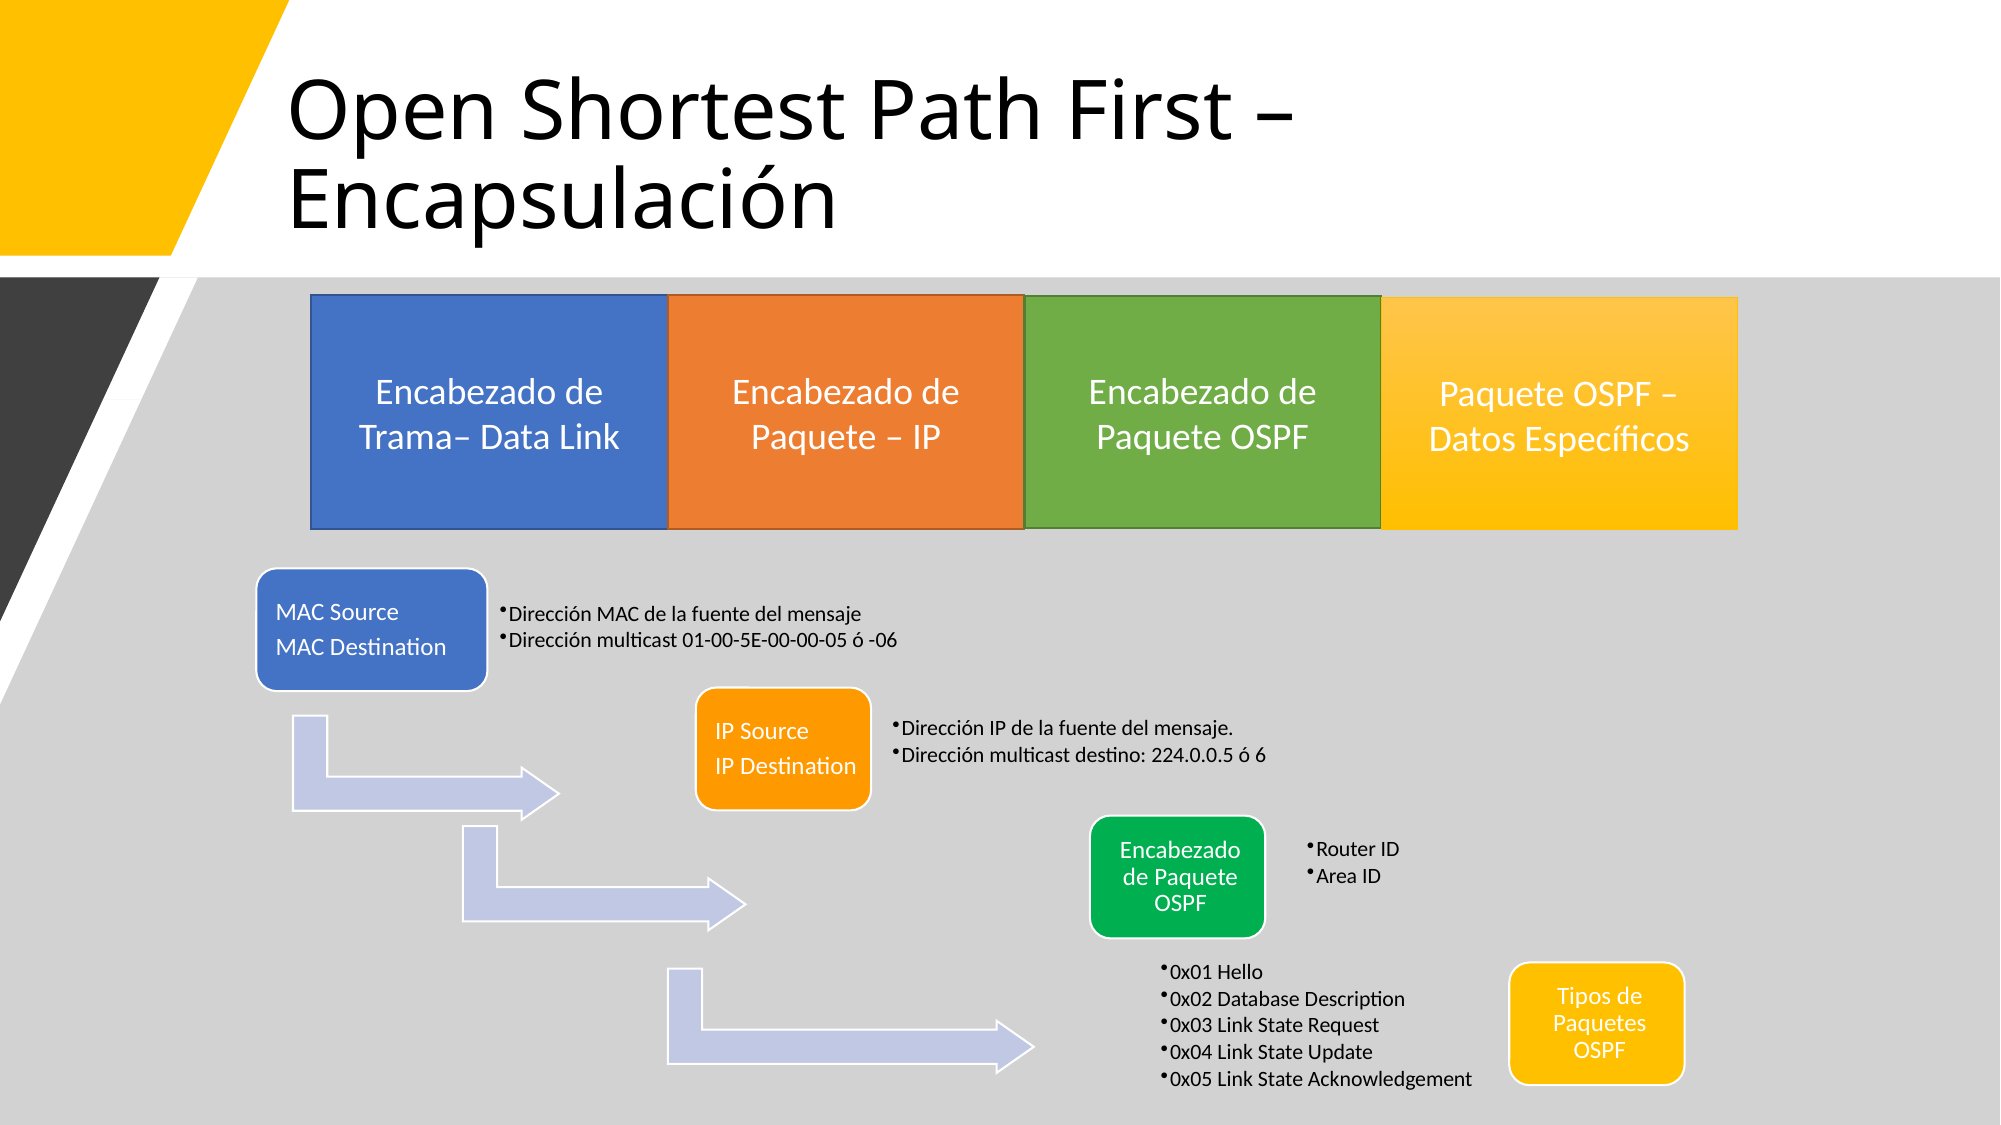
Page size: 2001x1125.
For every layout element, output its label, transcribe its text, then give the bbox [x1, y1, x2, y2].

text_box [0, 276, 2000, 1125]
text_box Encabezado de Paquete – IP [667, 294, 1025, 530]
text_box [0, 562, 1690, 1106]
text_box Encabezado de Trama– Data Link [310, 294, 667, 530]
text_box Paquete OSPF – Datos Específicos [1381, 297, 1738, 530]
text_box [0, 276, 162, 562]
text_box Encabezado de Paquete OSPF [1023, 295, 1382, 529]
title Open Shortest Path First – Encapsulación [271, 60, 1808, 255]
text_box [0, 0, 291, 257]
